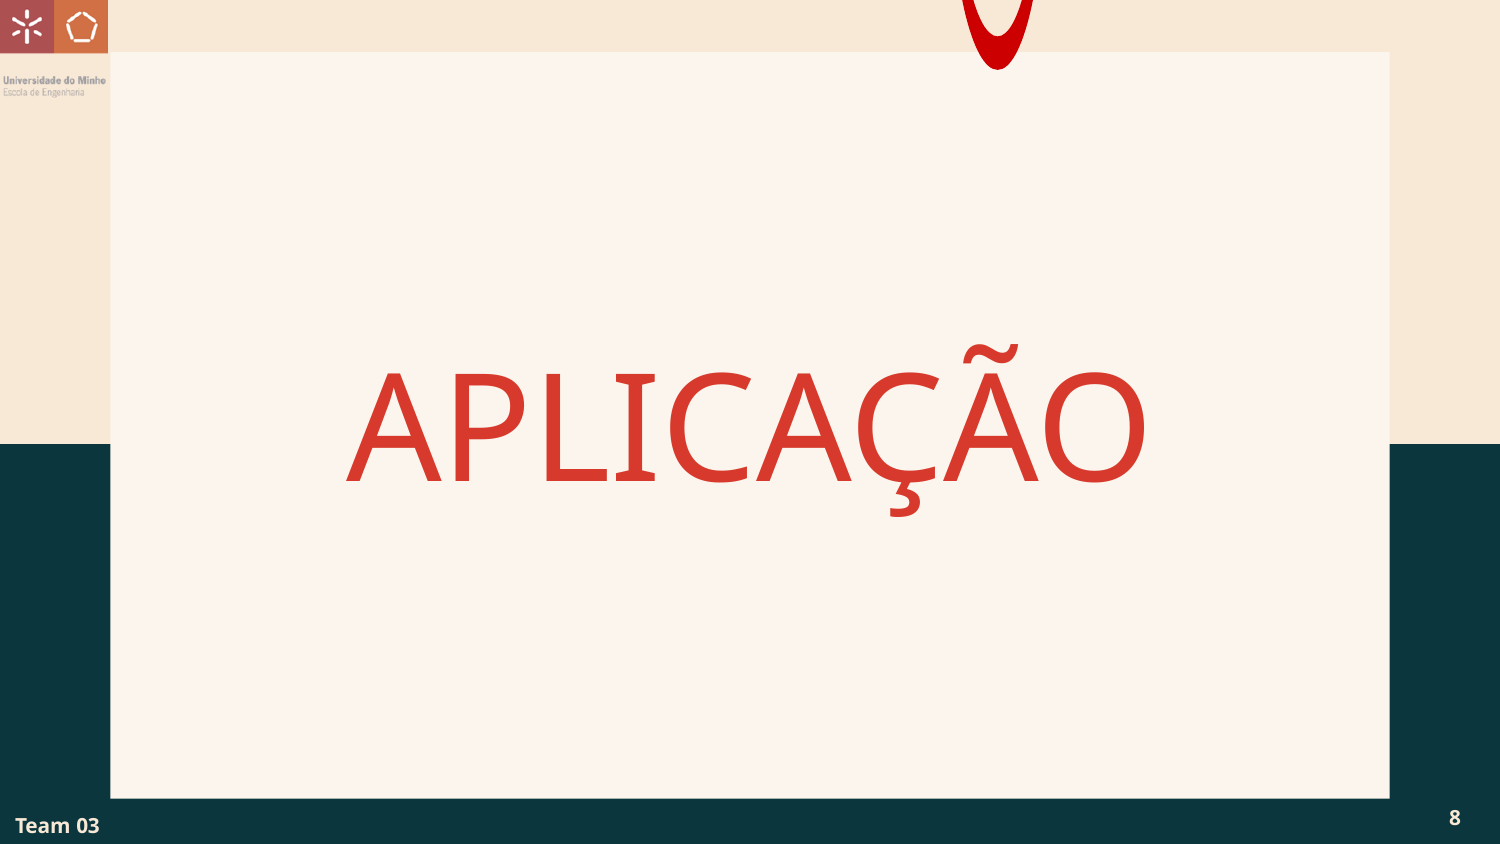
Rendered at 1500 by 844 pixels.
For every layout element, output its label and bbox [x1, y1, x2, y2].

text_box [0, 0, 1500, 844]
picture [0, 0, 109, 98]
